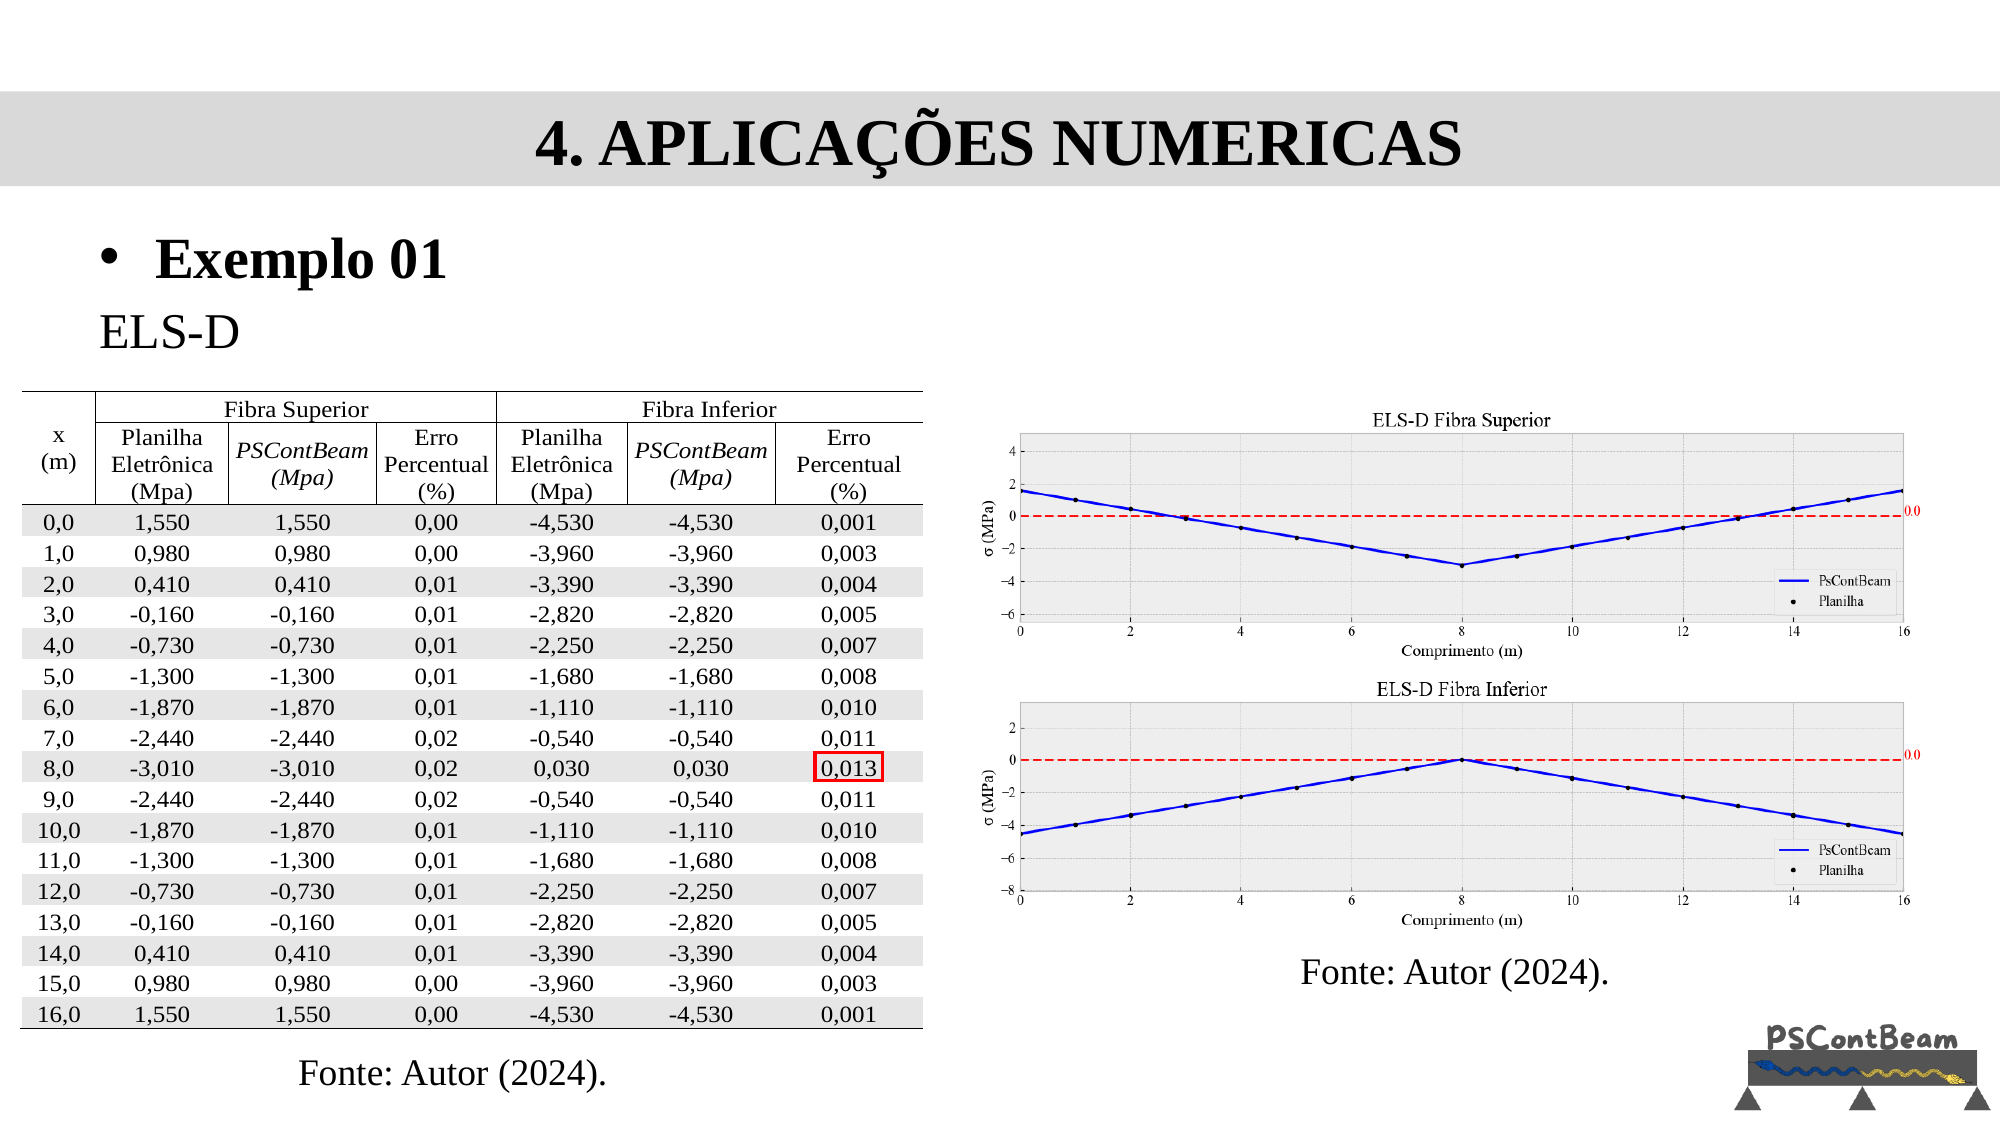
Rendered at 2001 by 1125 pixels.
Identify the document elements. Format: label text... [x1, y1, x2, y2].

text_box Exemplo 01 [84, 212, 1904, 290]
text_box Fonte: Autor (2024). [1168, 940, 1743, 999]
text_box Fonte: Autor (2024). [166, 1079, 740, 1101]
picture [1718, 1016, 2000, 1125]
text_box ELS-D [84, 290, 1904, 366]
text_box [0, 390, 945, 1079]
text_box 4. APLICAÇÕES NUMERICAS [0, 91, 2000, 187]
picture [960, 389, 1950, 940]
